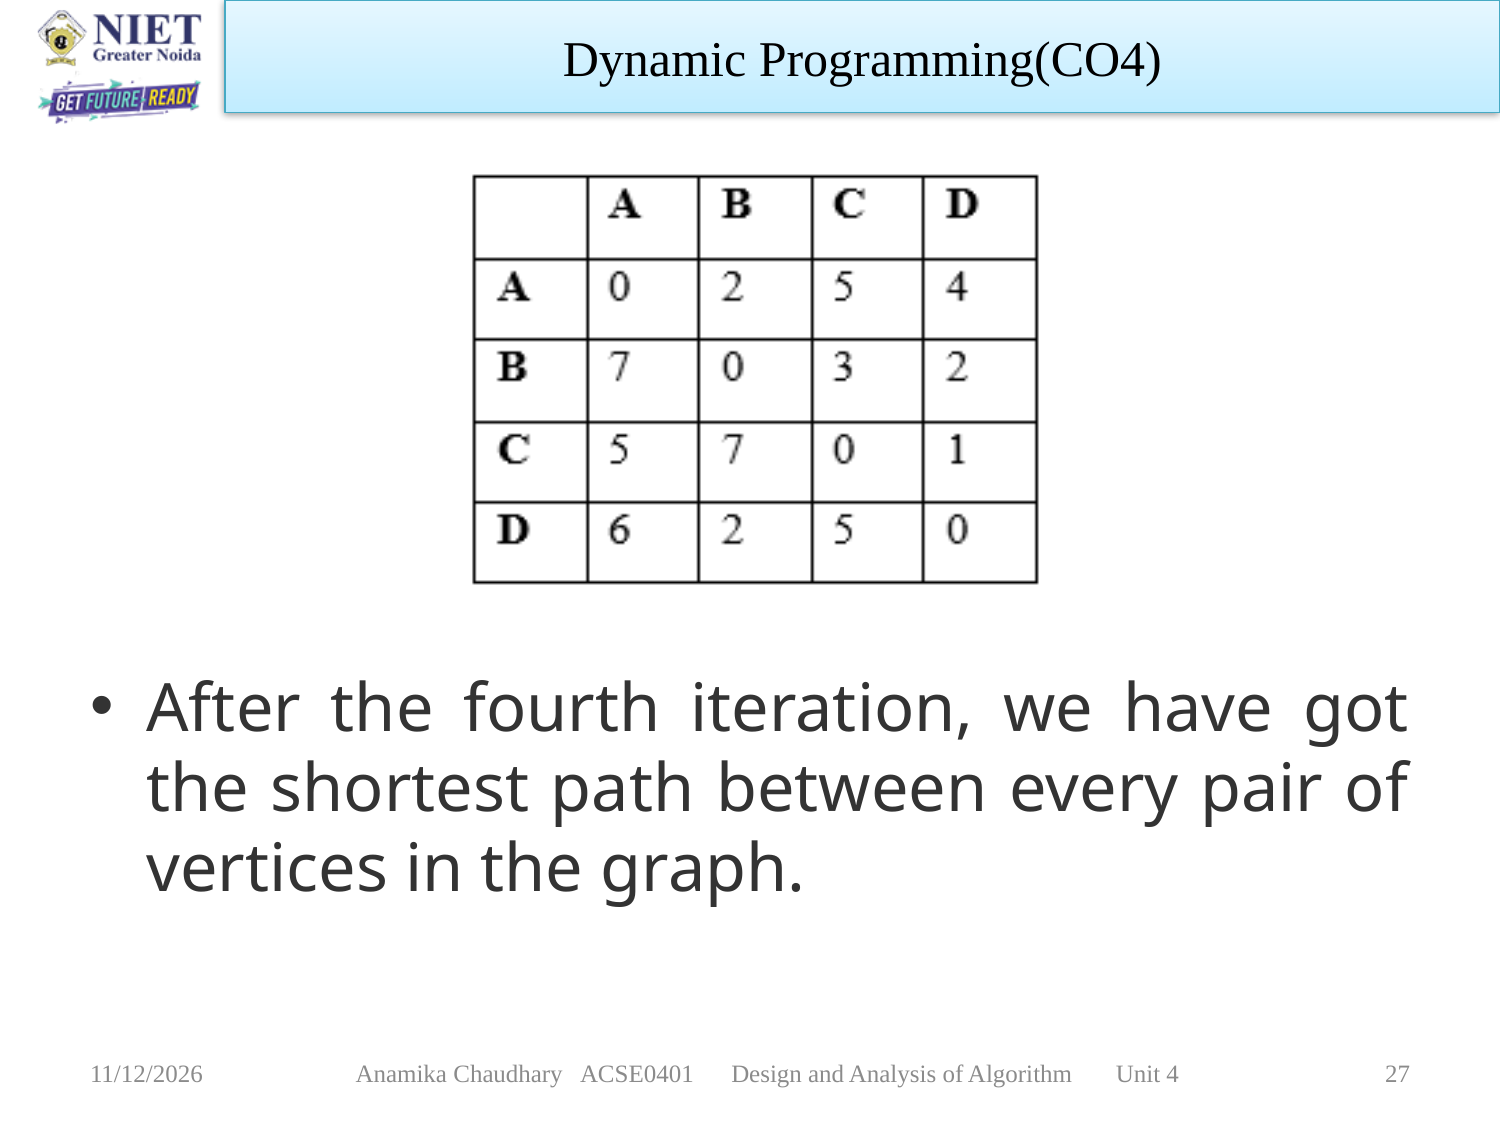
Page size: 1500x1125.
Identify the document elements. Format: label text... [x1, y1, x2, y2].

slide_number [75, 1042, 289, 1103]
footer Anamika Chaudhary ACSE0401 Design and Analysis of Algorithm Unit 4 [289, 1042, 1247, 1103]
text_box Dynamic Programming(CO4) [238, 0, 1500, 113]
picture [0, 0, 238, 135]
slide_number 27 [1247, 1042, 1425, 1103]
picture [424, 160, 1093, 622]
list After the fourth iteration, we have got the shortest path between every pair of vertices in the graph. [75, 656, 1425, 1022]
